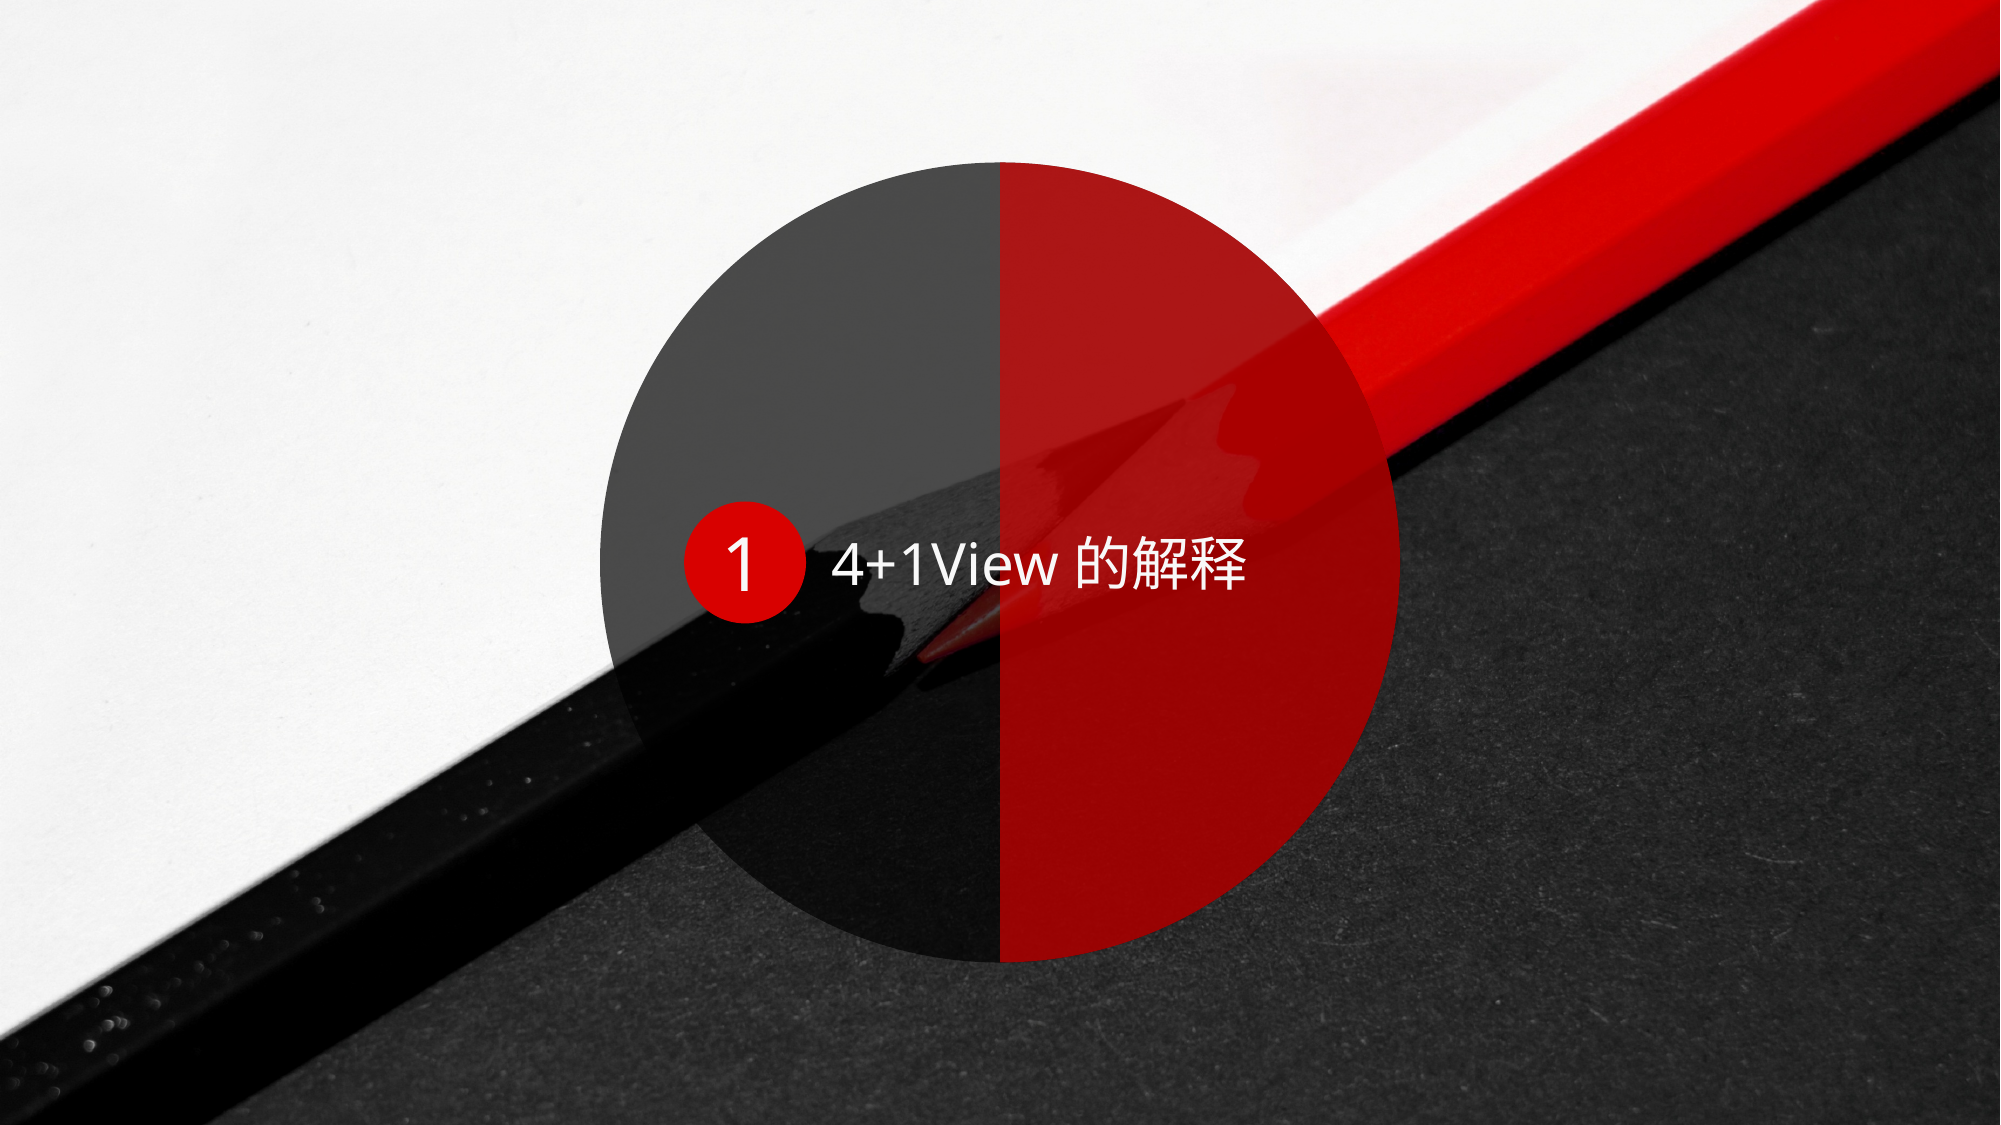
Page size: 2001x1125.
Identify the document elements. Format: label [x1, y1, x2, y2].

picture [0, 0, 2000, 1125]
text_box [684, 501, 1430, 624]
